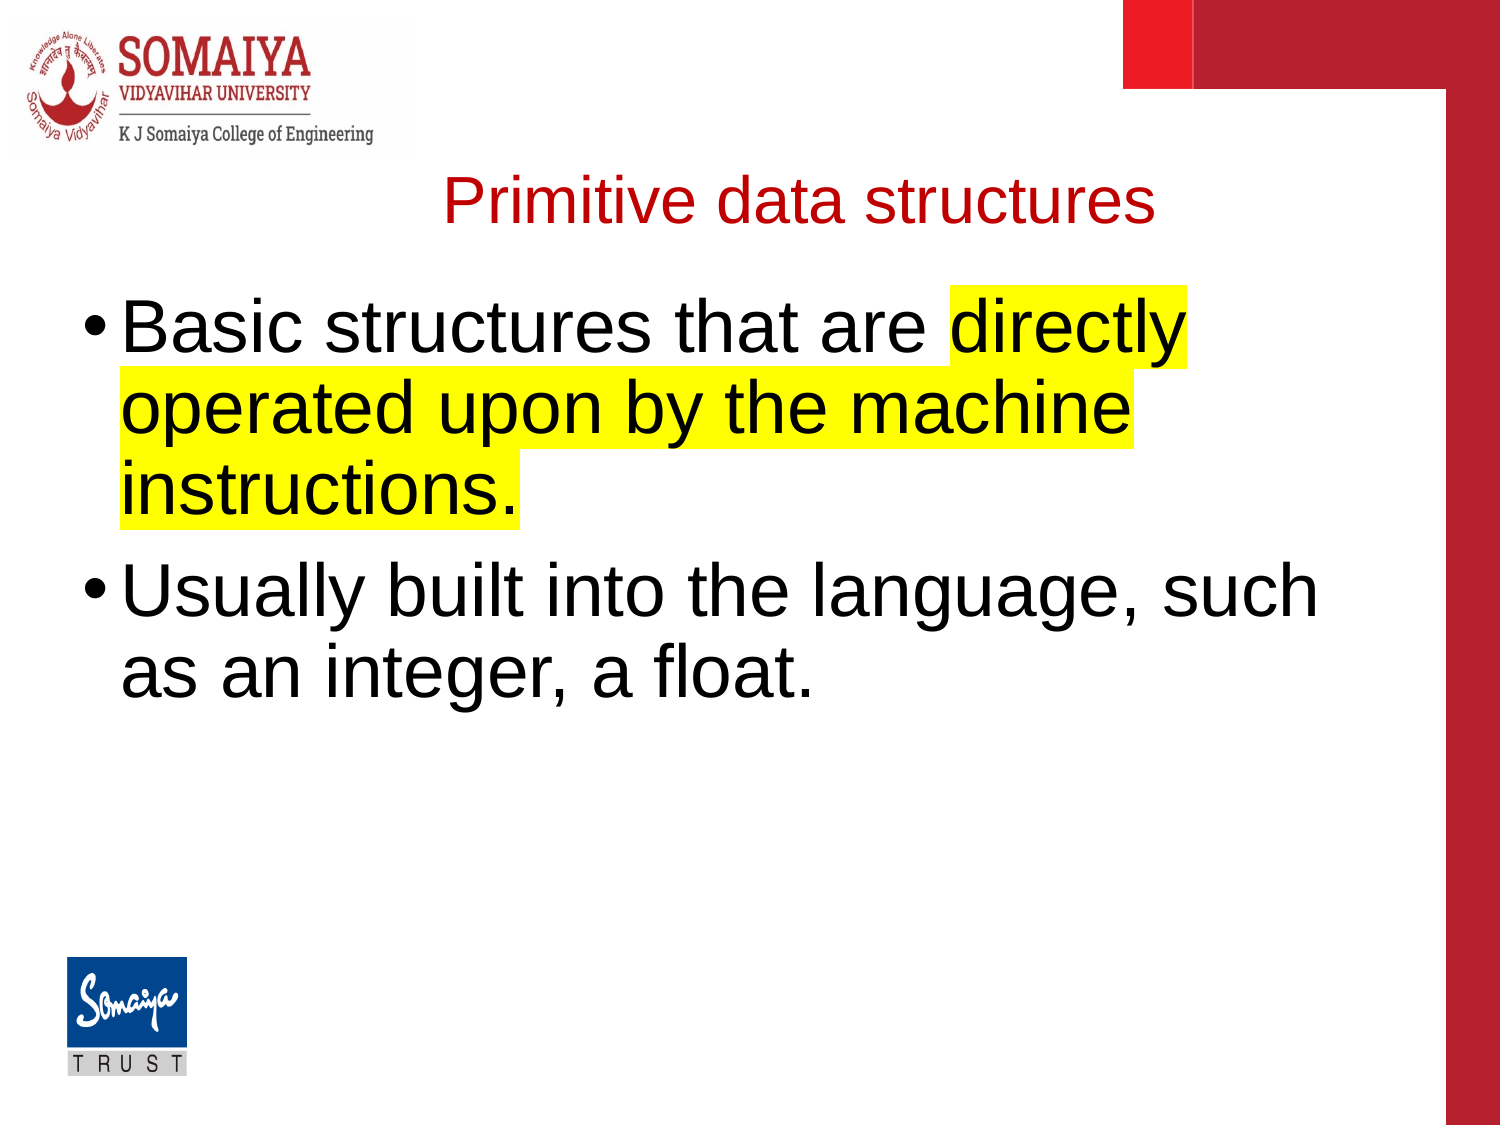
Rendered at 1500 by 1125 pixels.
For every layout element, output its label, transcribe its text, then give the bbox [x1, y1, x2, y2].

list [67, 957, 188, 1076]
picture [1123, 0, 1500, 1125]
text_box Basic structures that are directly operated upon by the machine instructions. Usually built into the language, such as an integer, a float. [67, 280, 1337, 1017]
picture [11, 21, 412, 156]
title Primitive data structures [355, 88, 1245, 280]
